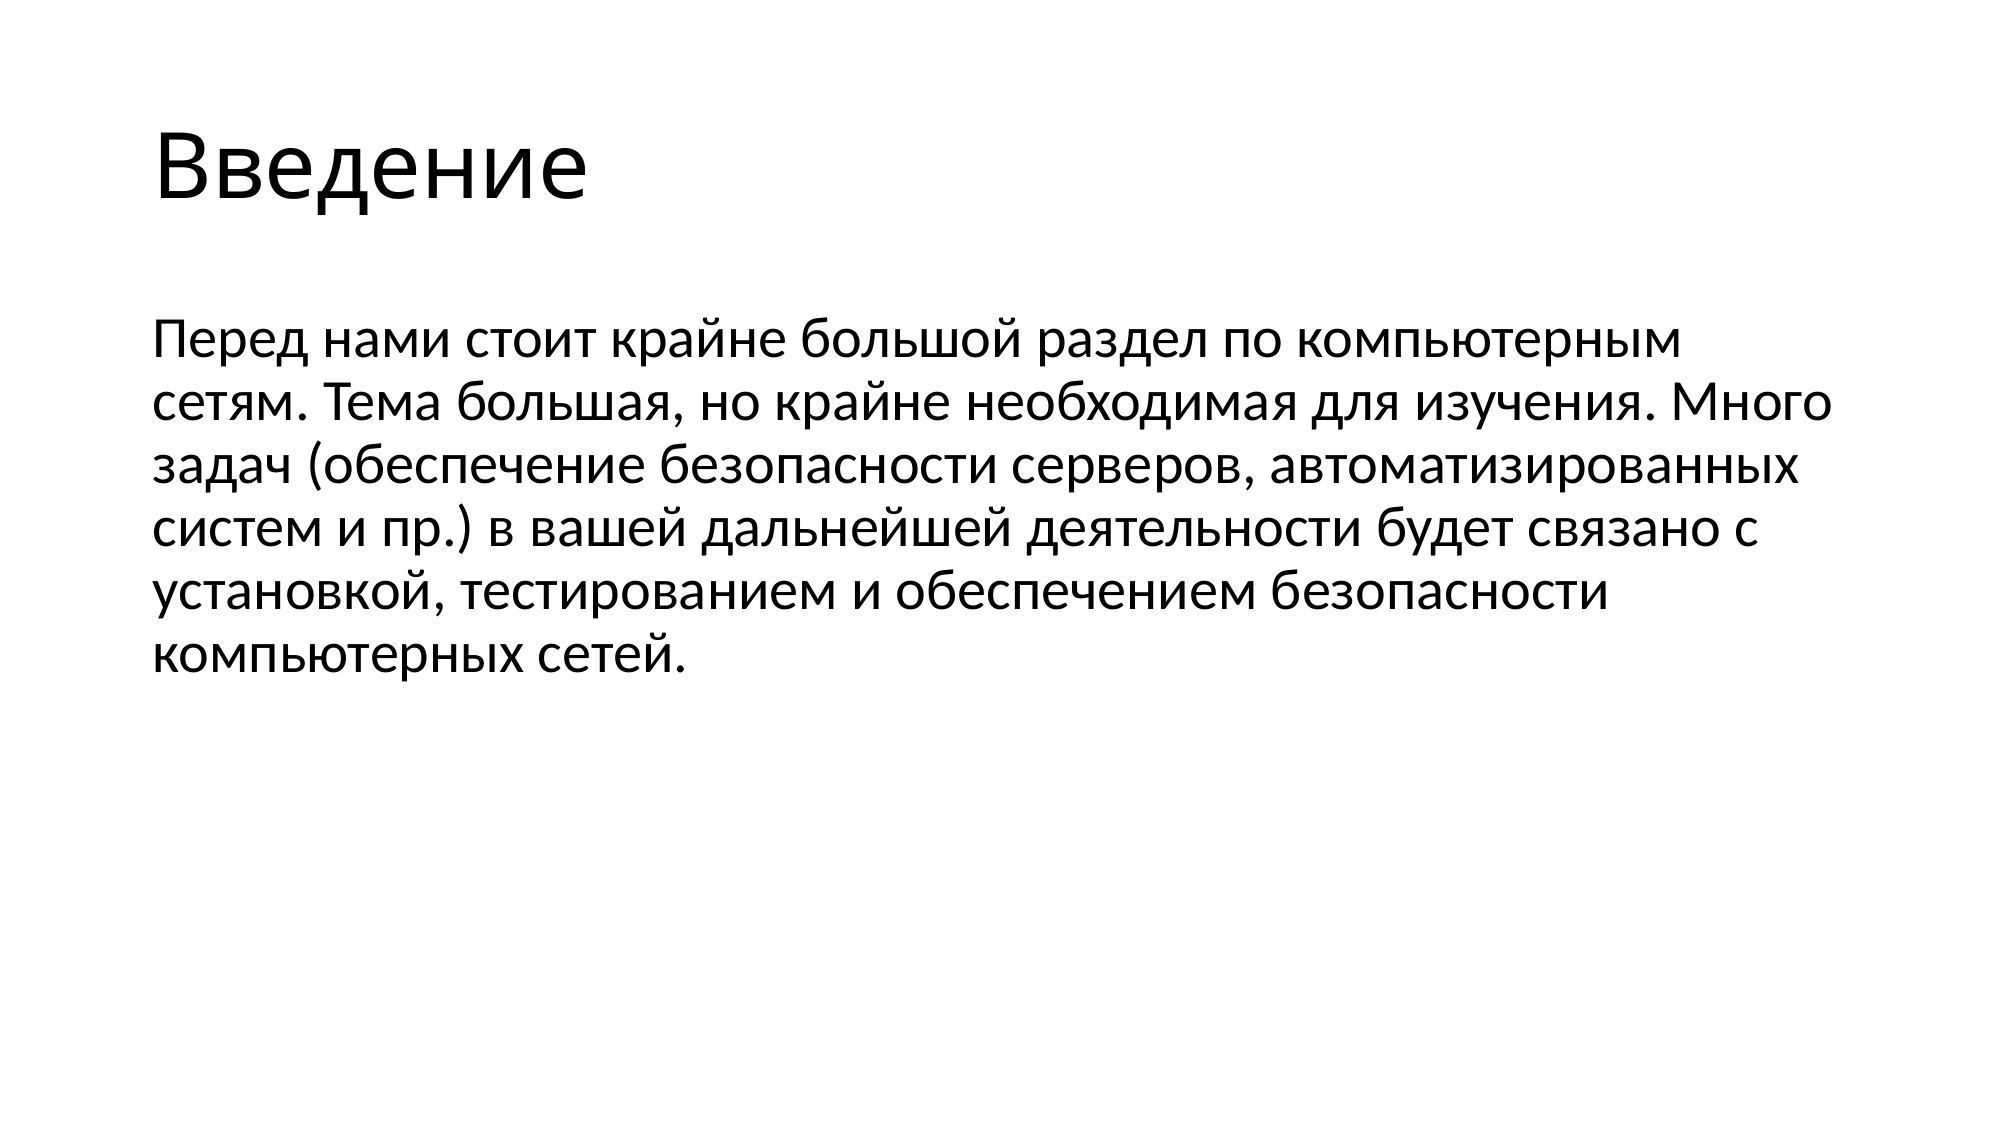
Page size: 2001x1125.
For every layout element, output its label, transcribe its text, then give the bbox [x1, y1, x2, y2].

title Введение [137, 59, 1863, 278]
list Перед нами стоит крайне большой раздел по компьютерным сетям. Тема большая, но крайне необходимая для изучения. Много задач (обеспечение безопасности серверов, автоматизированных систем и пр.) в вашей дальнейшей деятельности будет связано с установкой, тестированием и обеспечением безопасности компьютерных сетей. [137, 299, 1863, 1014]
